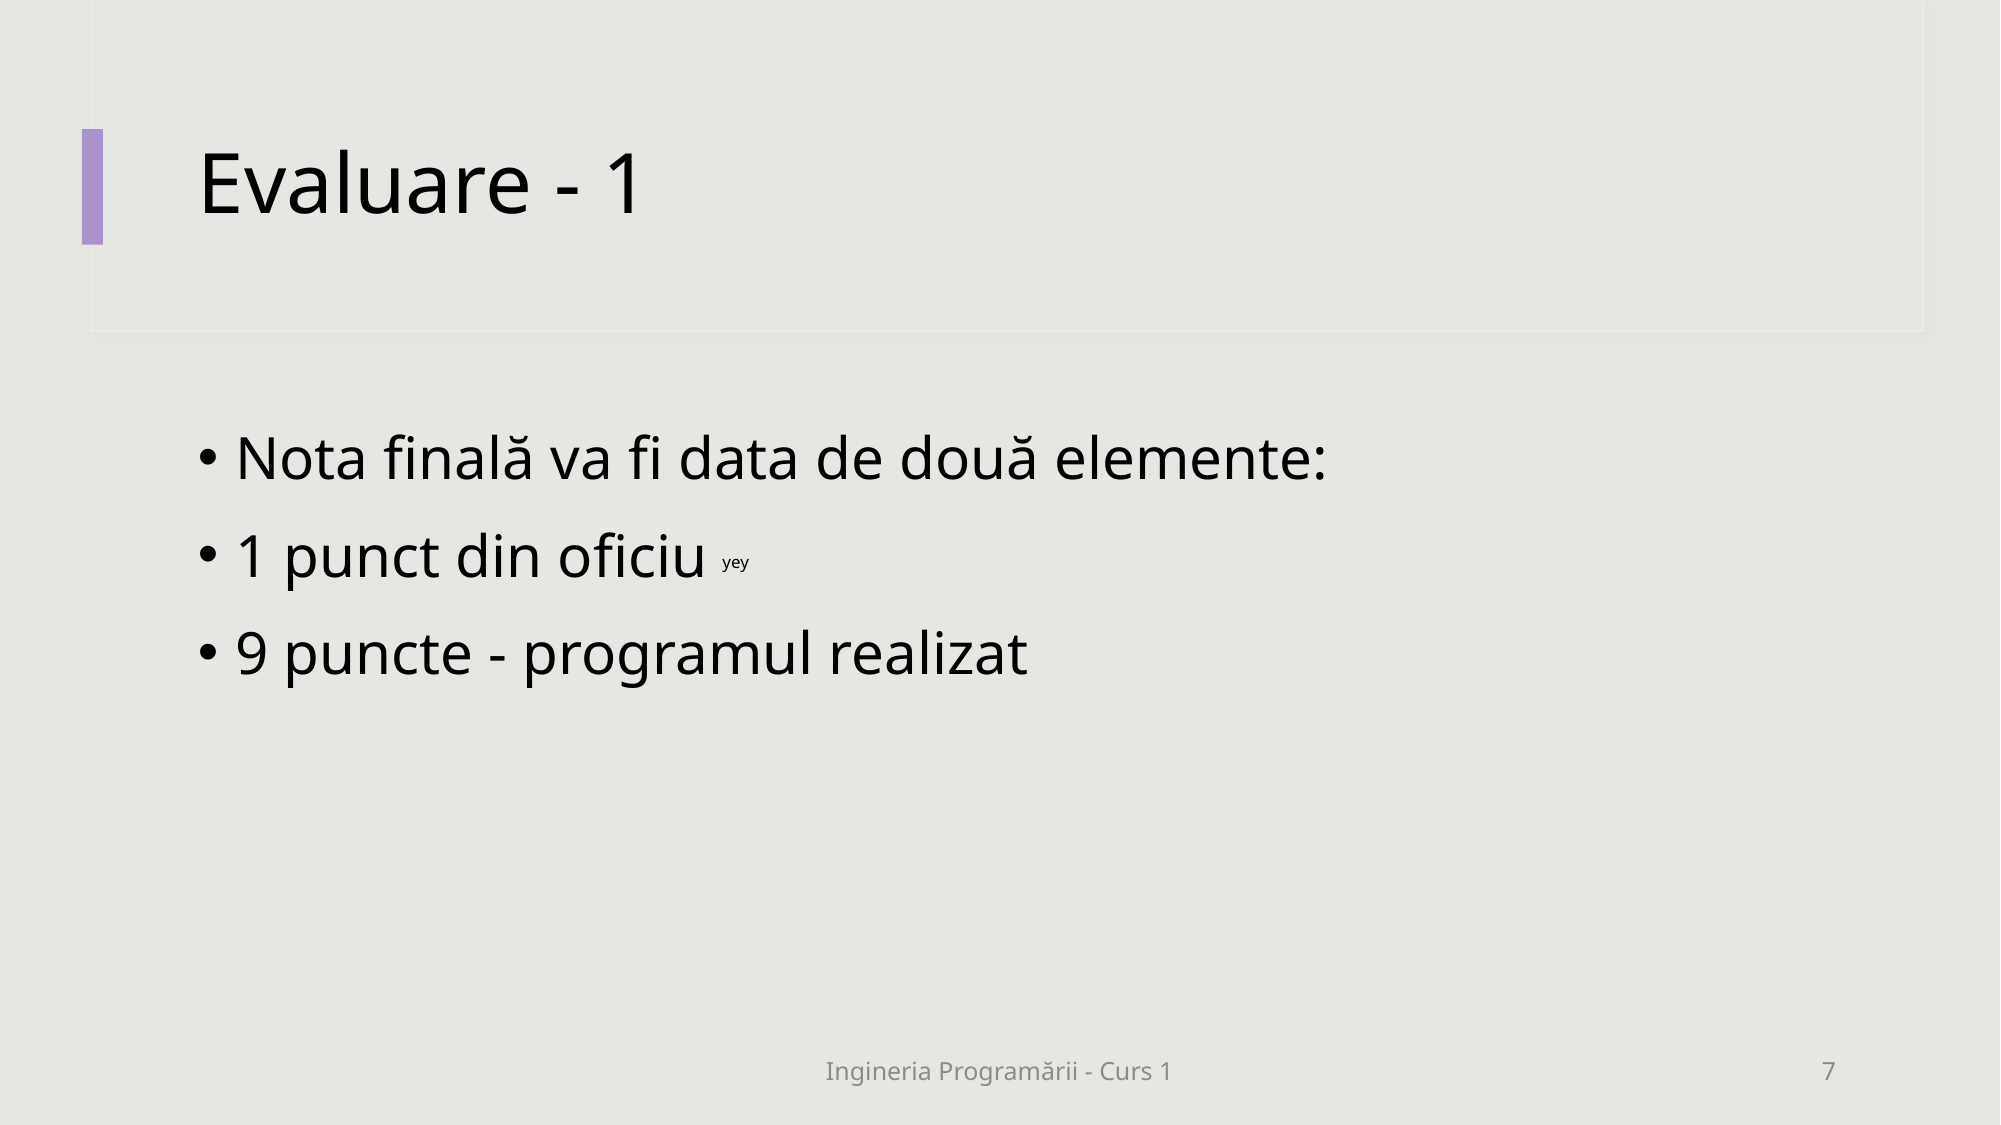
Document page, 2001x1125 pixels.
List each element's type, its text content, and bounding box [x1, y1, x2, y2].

footer Ingineria Programării - Curs 1 [662, 1042, 1338, 1103]
title Evaluare - 1 [183, 90, 1851, 284]
list Nota finală va fi data de două elemente: 1 punct din oficiu yey 9 puncte - programul realizat [183, 406, 1851, 1013]
slide_number 7 [1401, 1042, 1851, 1103]
